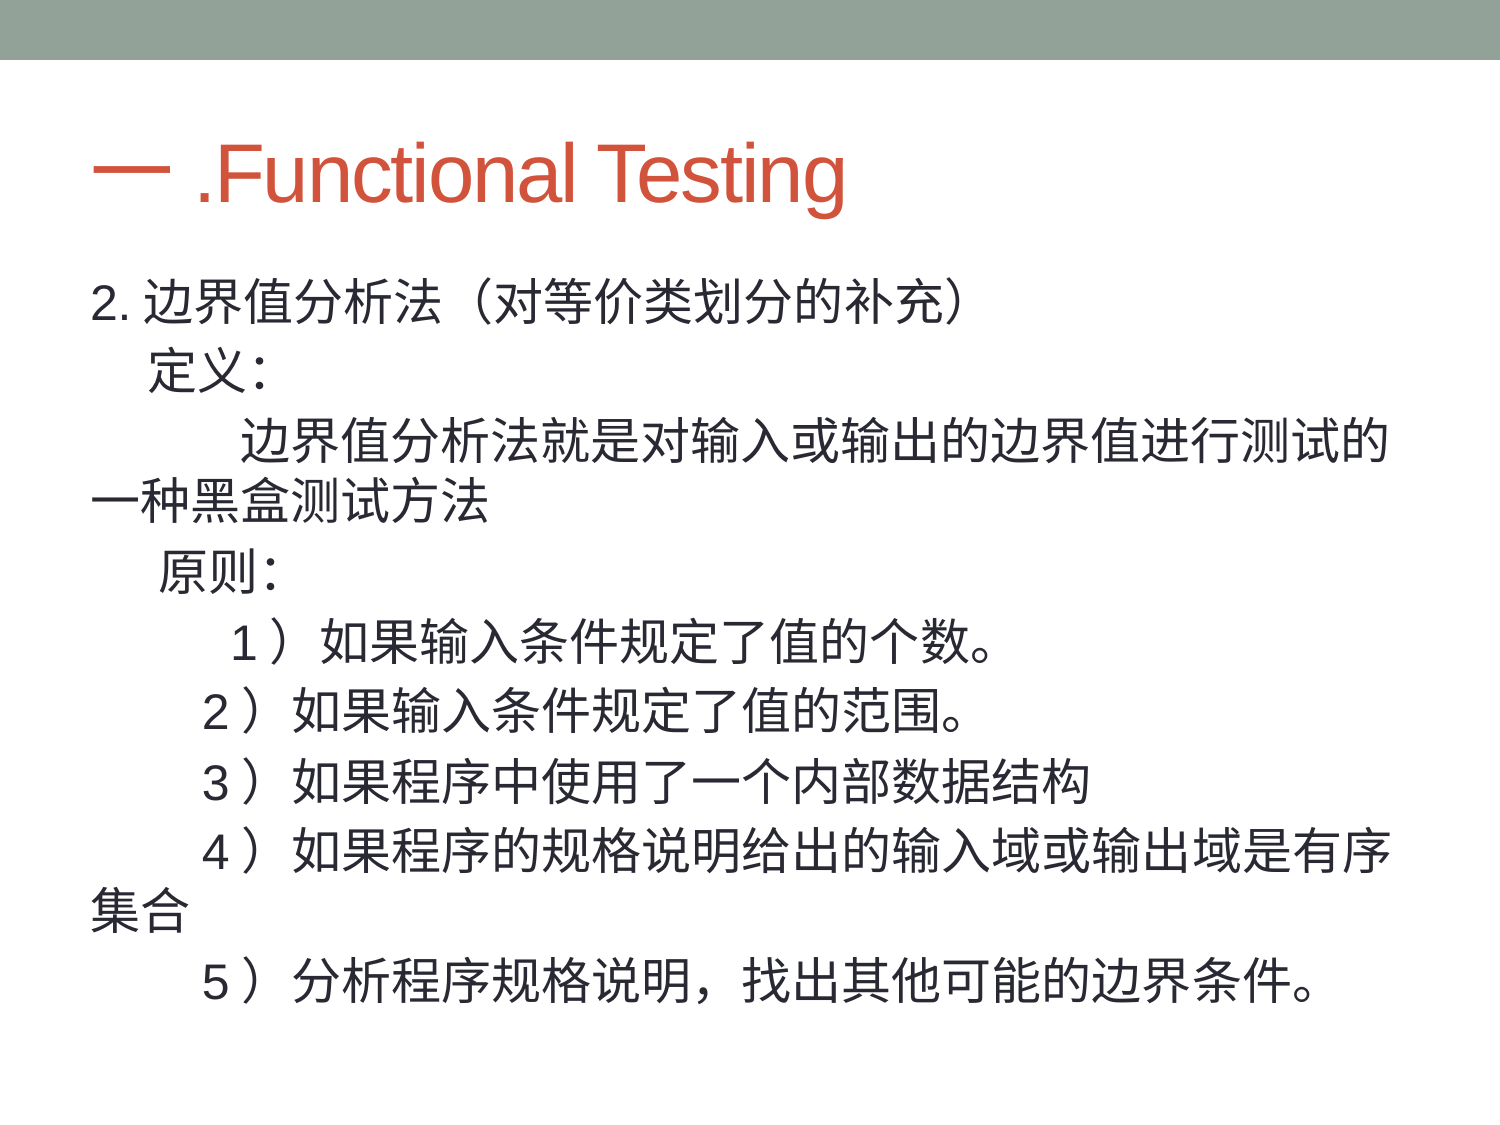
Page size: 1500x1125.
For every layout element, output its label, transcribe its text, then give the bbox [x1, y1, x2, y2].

title 一.Functional Testing [75, 87, 1425, 250]
list 2.边界值分析法（对等价类划分的补充） 定义： 边界值分析法就是对输入或输出的边界值进行测试的一种黑盒测试方法 原则： 1）如果输入条件规定了值的个数。 2）如果输入条件规定了值的范围。 3）如果程序中使用了一个内部数据结构 4）如果程序的规格说明给出的输入域或输出域是有序集合 5）分析程序规格说明，找出其他可能的边界条件。 [75, 262, 1425, 1063]
